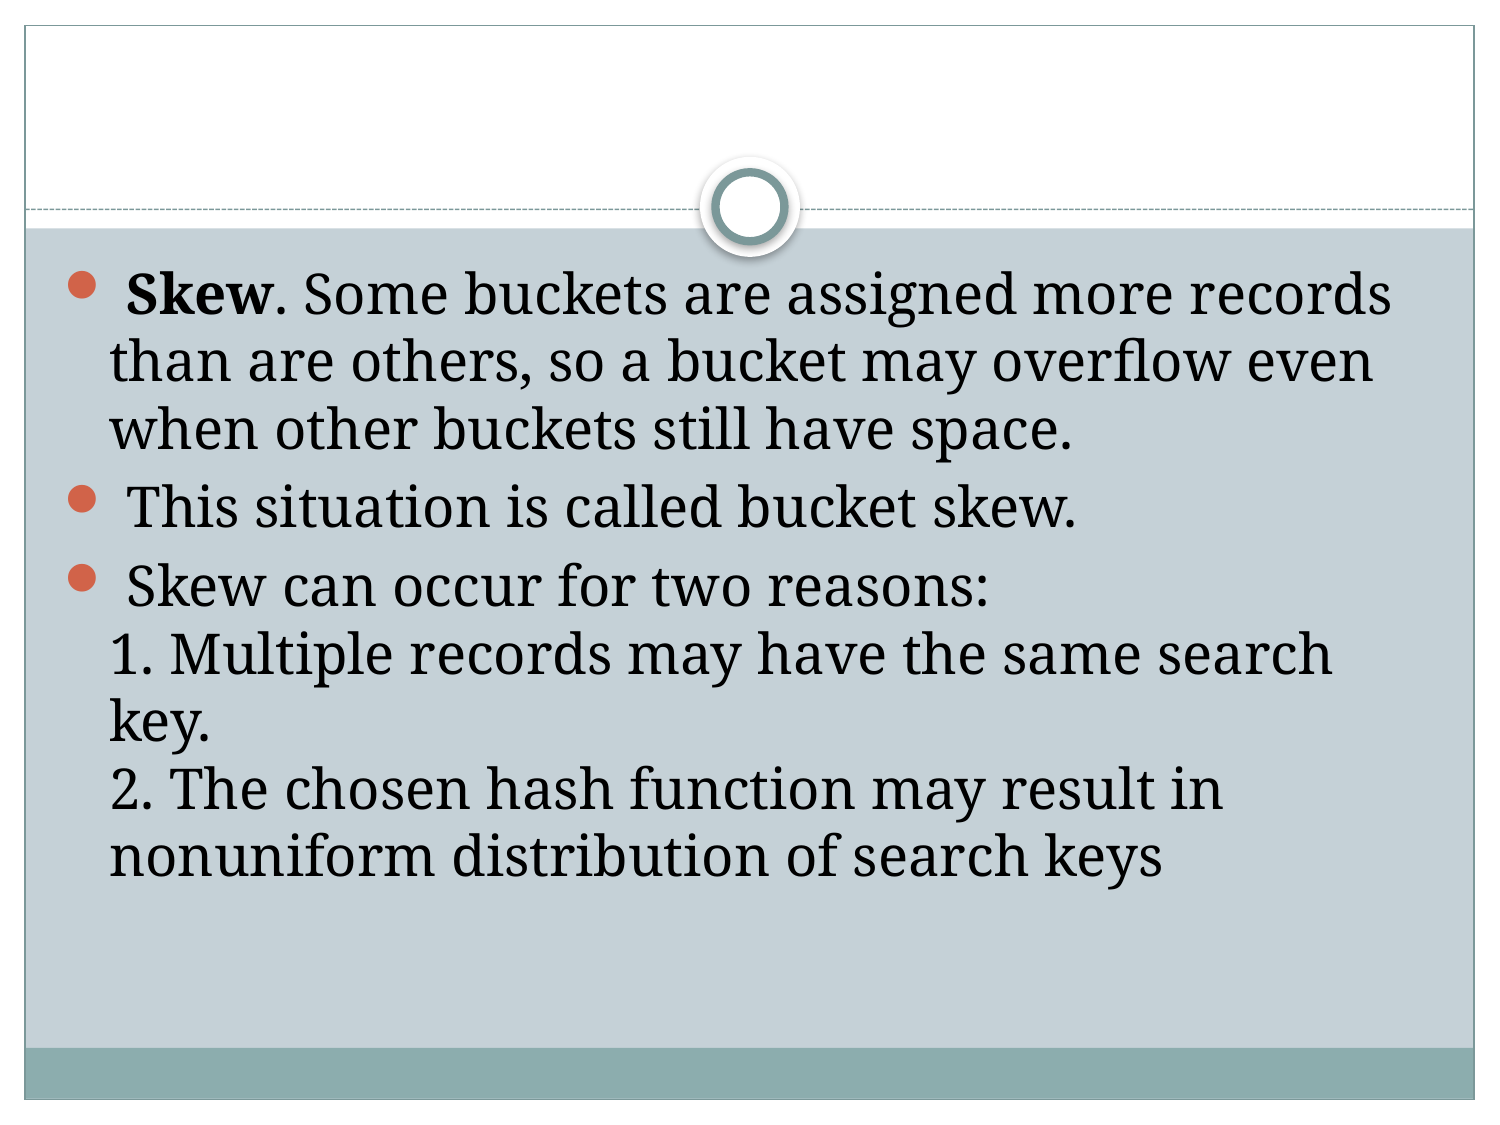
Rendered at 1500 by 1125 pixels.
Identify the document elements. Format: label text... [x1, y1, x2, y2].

list Skew. Some buckets are assigned more records than are others, so a bucket may overflow even when other buckets still have space. This situation is called bucket skew. Skew can occur for two reasons: 1. Multiple records may have the same search key. 2. The chosen hash function may result in nonuniform distribution of search keys [49, 250, 1445, 1001]
